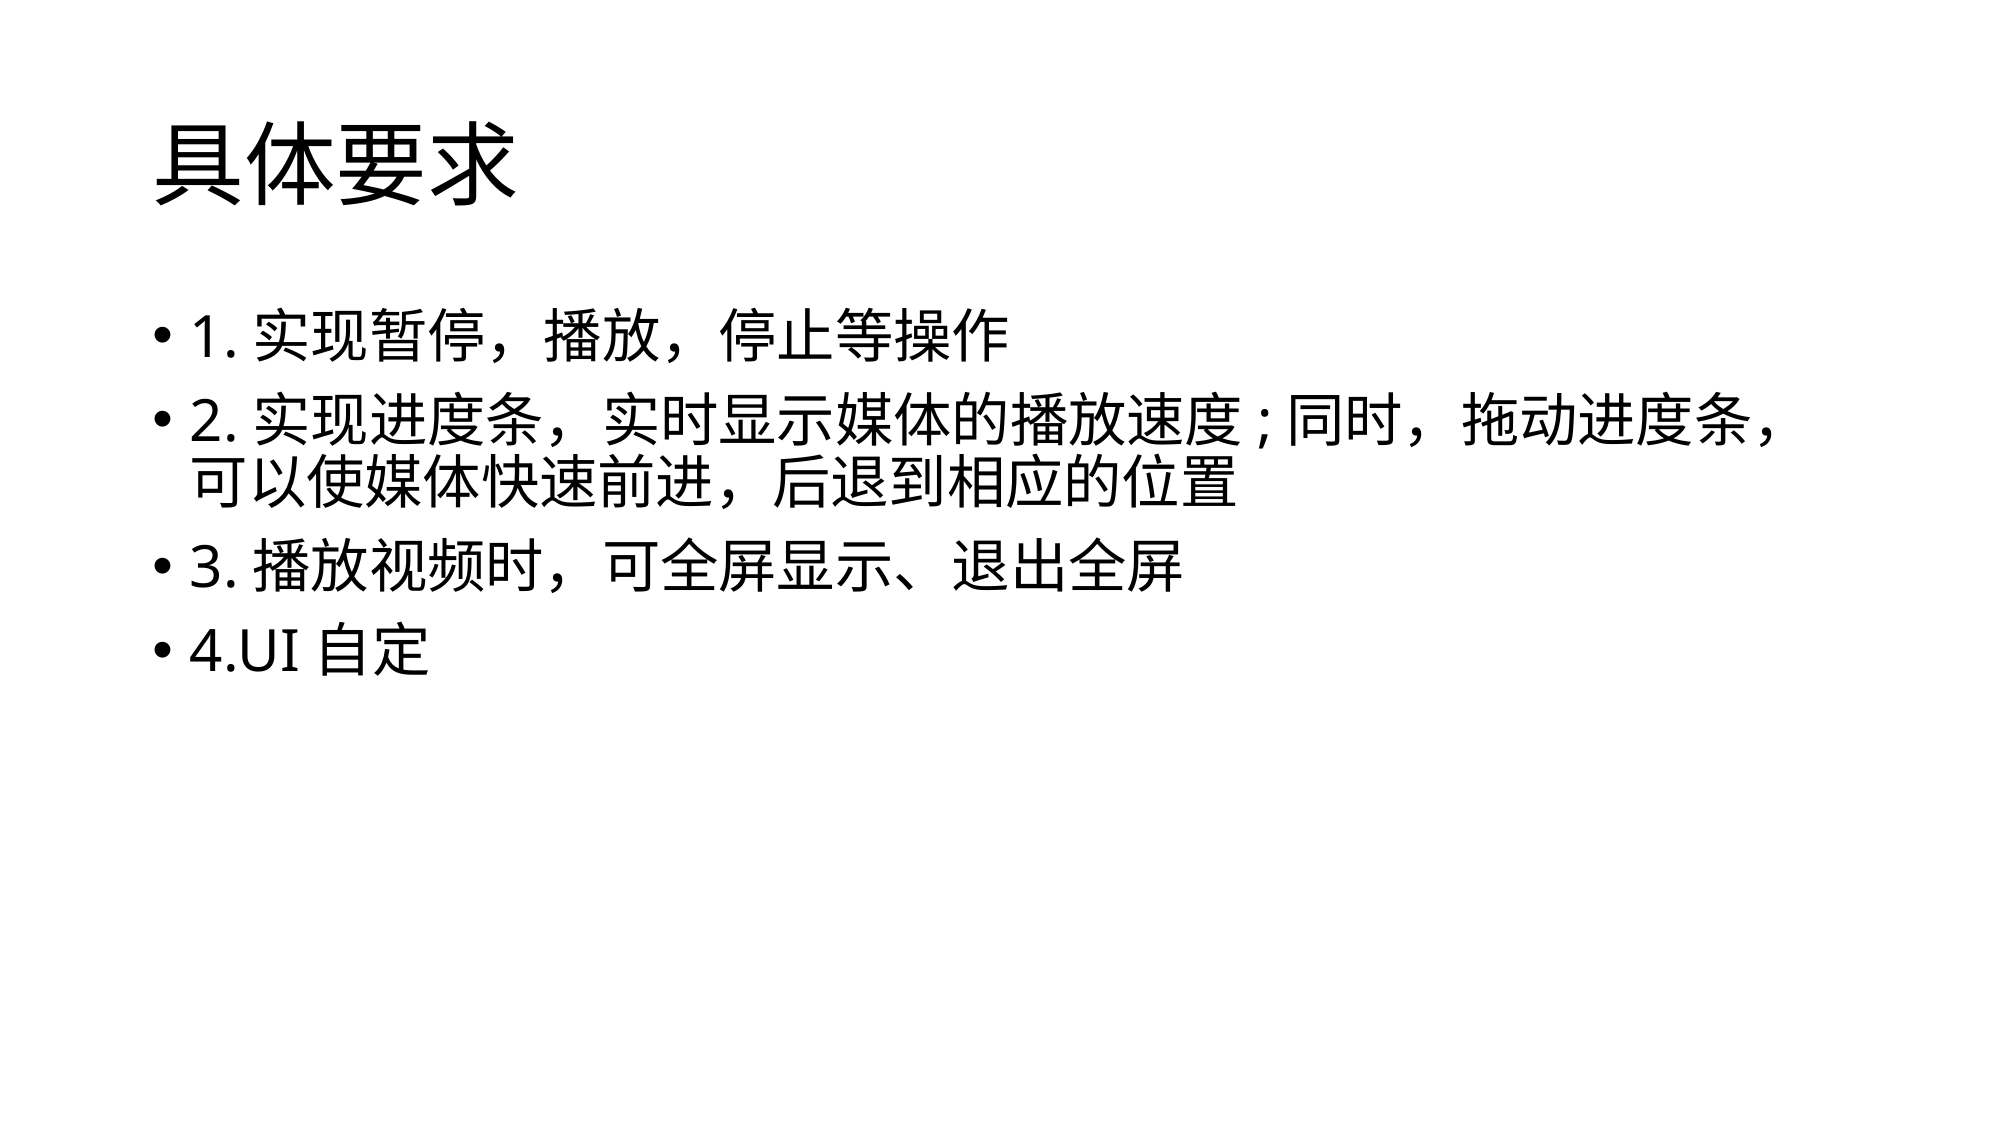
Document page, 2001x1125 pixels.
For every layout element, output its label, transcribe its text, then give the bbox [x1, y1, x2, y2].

title 具体要求 [137, 59, 1863, 278]
list 1.实现暂停，播放，停止等操作 2.实现进度条，实时显示媒体的播放速度;同时，拖动进度条，可以使媒体快速前进，后退到相应的位置 3.播放视频时，可全屏显示、退出全屏 4.UI自定 [137, 299, 1863, 1014]
